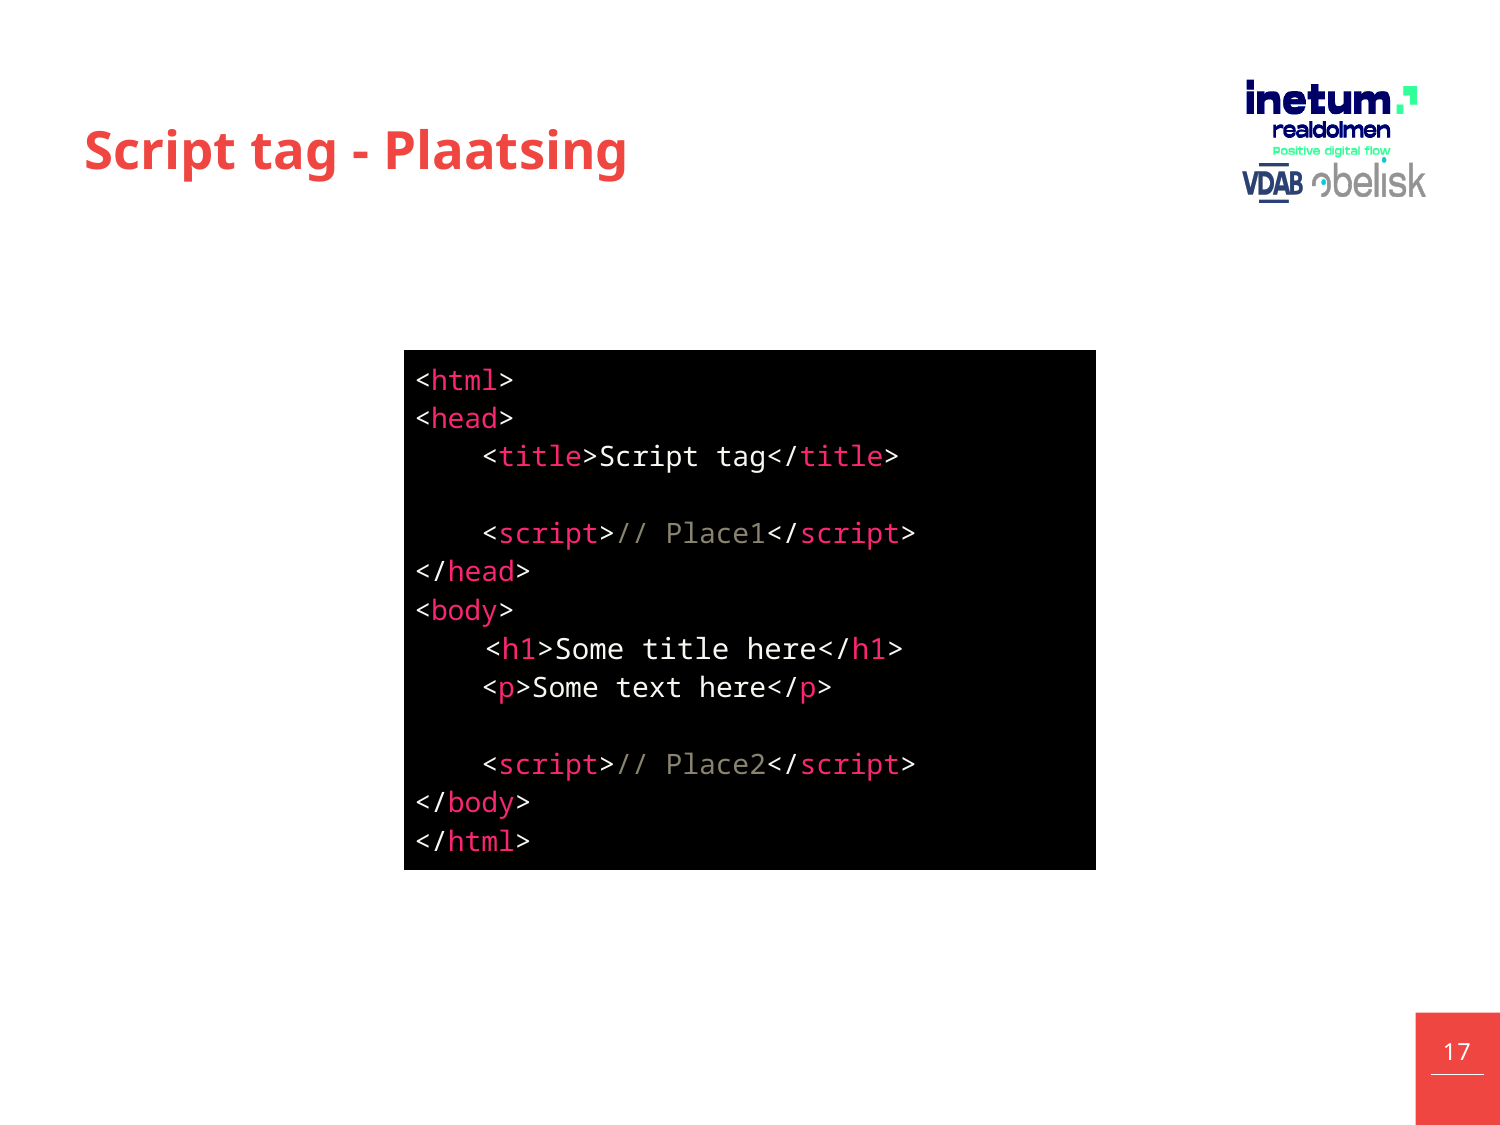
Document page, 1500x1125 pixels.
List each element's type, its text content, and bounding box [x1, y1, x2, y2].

picture [1233, 52, 1431, 203]
table_header <html> <head> <title>Script tag</title> <script>// Place1</script> </head> <body> <h1>Some title here</h1> <p>Some text here</p> <script>// Place2</script> </body> </html> [404, 350, 1096, 870]
title Script tag - Plaatsing [83, 114, 1229, 181]
